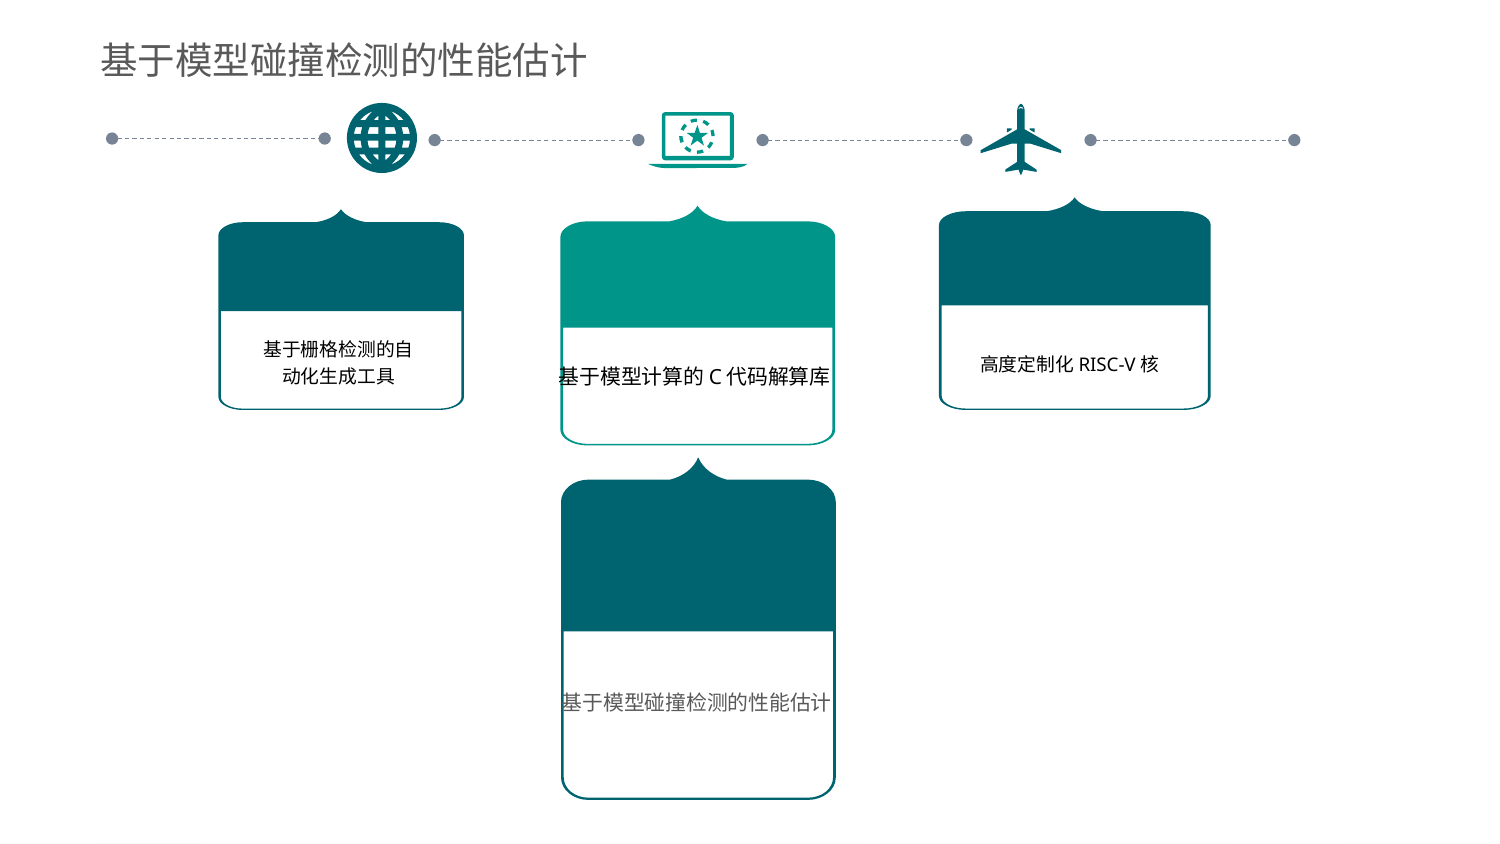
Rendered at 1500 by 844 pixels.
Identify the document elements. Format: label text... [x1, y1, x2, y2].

text_box 基于模型计算的C代码解算库 [543, 351, 846, 396]
text_box [561, 457, 836, 681]
text_box [561, 722, 836, 800]
text_box 基于栅格检测的自动化生成工具 [242, 326, 435, 395]
text_box [938, 197, 1211, 410]
text_box 基于模型碰撞检测的性能估计 [100, 28, 632, 91]
text_box 高度定制化RISC-V核 [965, 340, 1174, 383]
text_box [111, 102, 1295, 176]
text_box [560, 205, 836, 351]
text_box 基于模型碰撞检测的性能估计 [547, 681, 847, 722]
text_box [218, 209, 464, 410]
text_box [560, 396, 836, 446]
